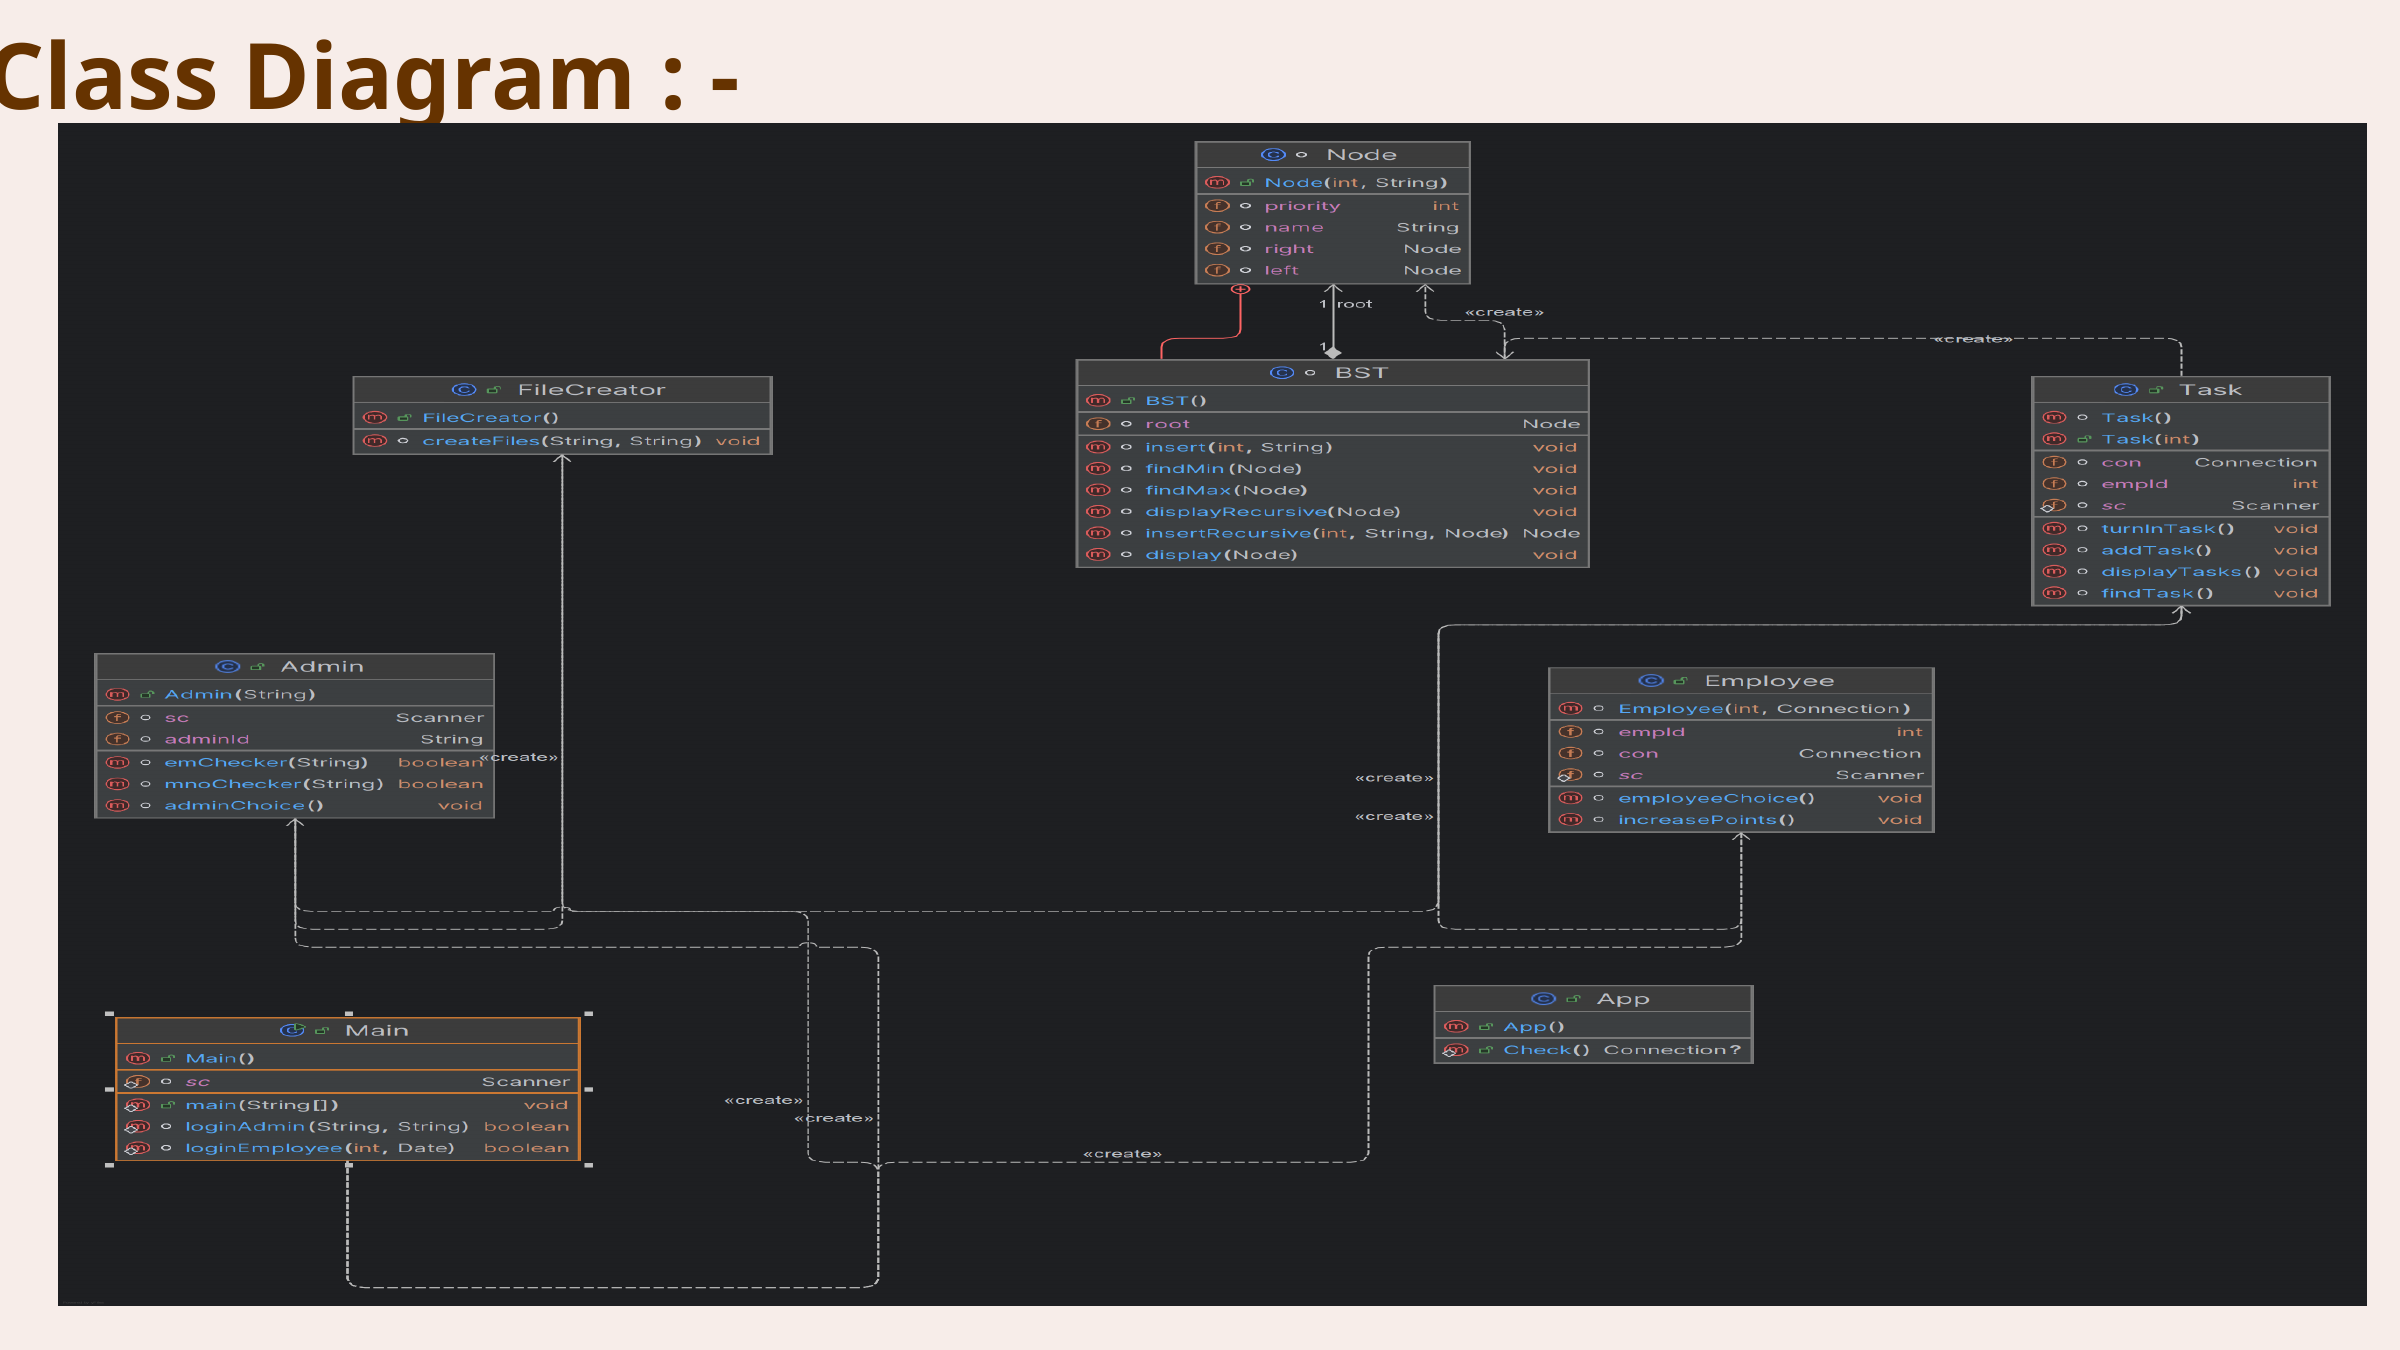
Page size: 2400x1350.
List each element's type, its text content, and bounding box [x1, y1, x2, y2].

picture [58, 123, 2367, 1306]
text_box Class Diagram : - [0, 10, 756, 136]
